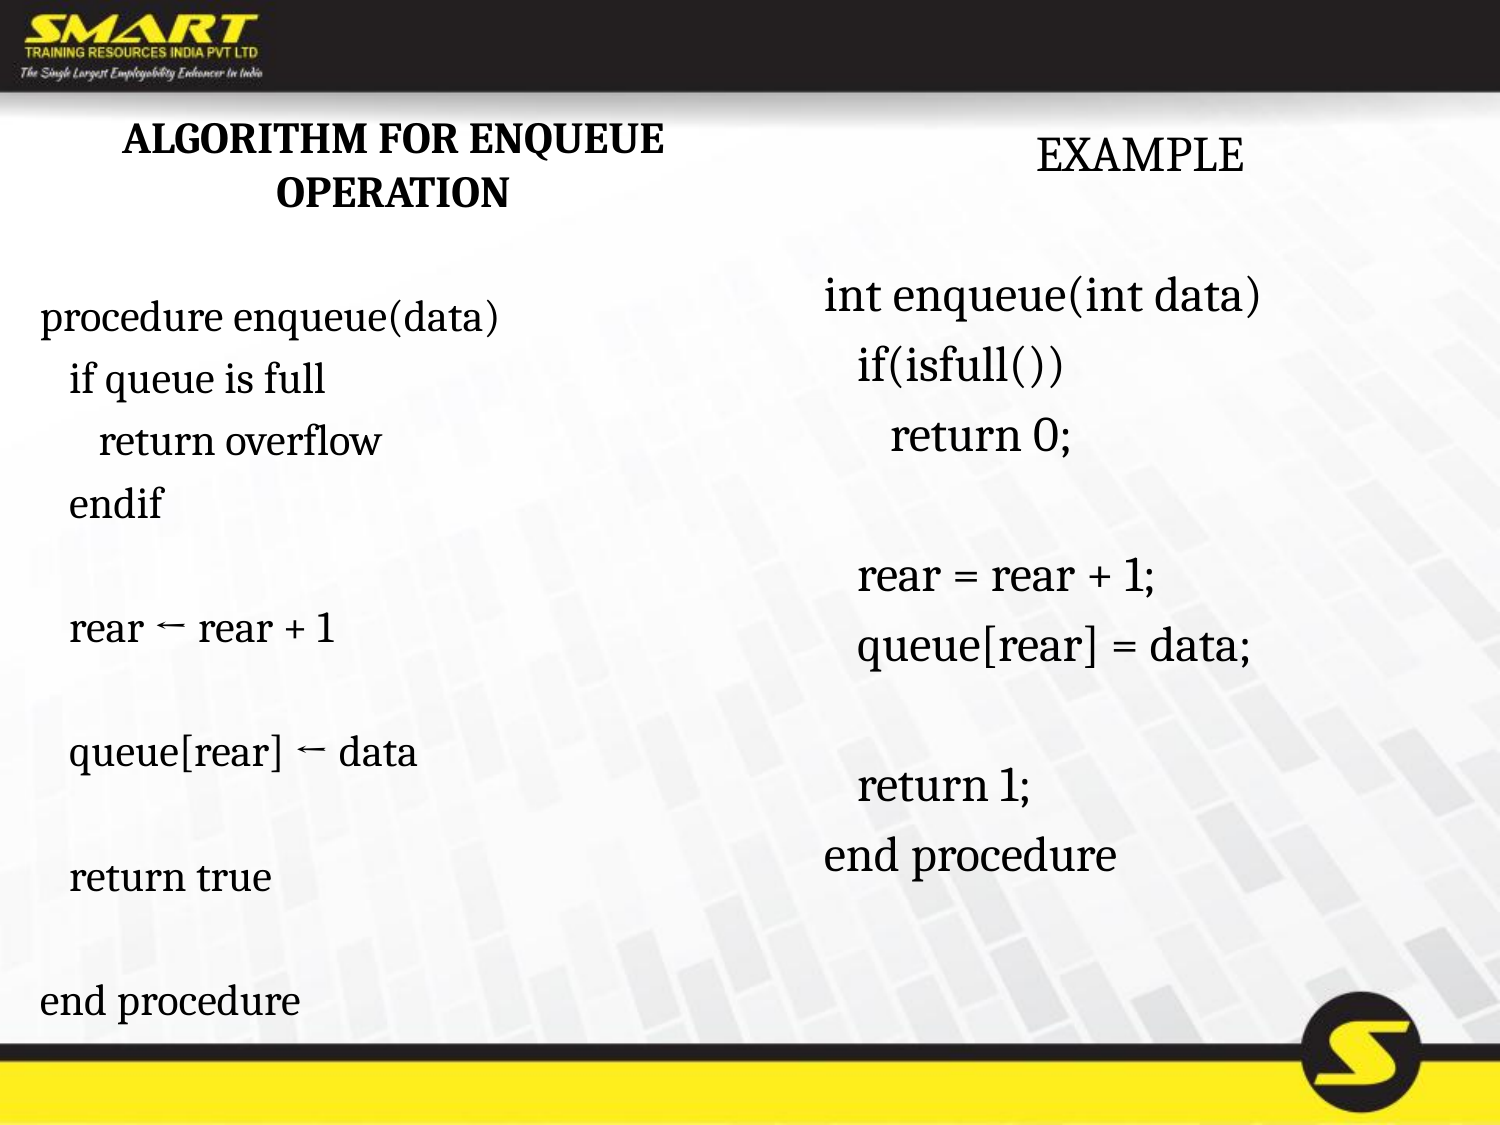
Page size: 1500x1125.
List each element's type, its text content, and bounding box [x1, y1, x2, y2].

list ALGORITHM FOR ENQUEUE OPERATION procedure enqueue(data) if queue is full return overflow endif rear ← rear + 1 queue[rear] ← data return true end procedure [24, 101, 763, 1035]
list EXAMPLE int enqueue(int data) if(isfull()) return 0; rear = rear + 1; queue[rear] = data; return 1; end procedure [809, 114, 1472, 1060]
picture [0, 0, 1500, 1125]
